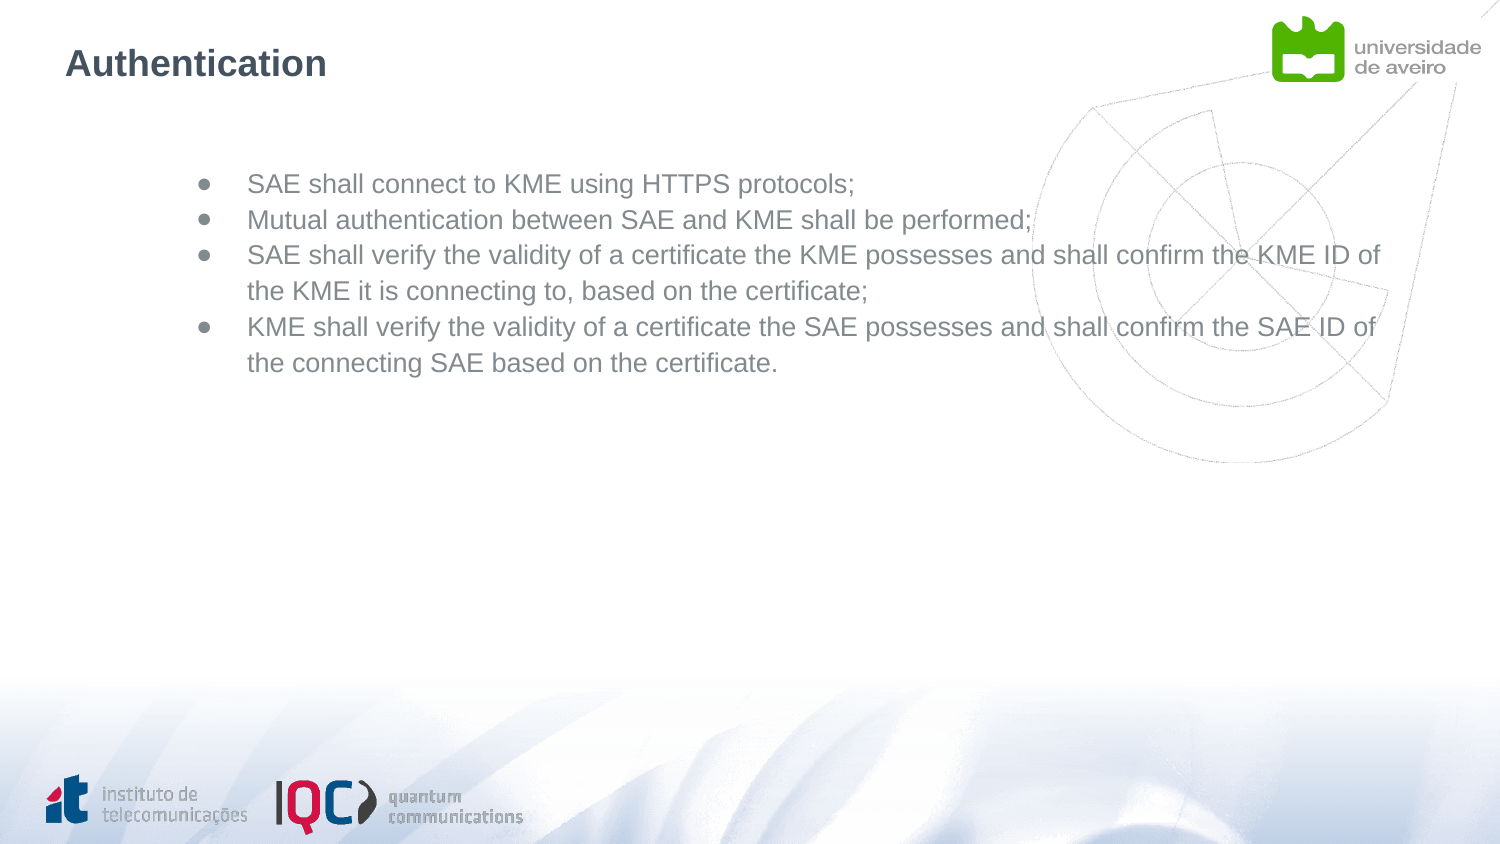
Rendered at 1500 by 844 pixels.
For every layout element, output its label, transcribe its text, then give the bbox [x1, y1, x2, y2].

title Authentication [53, 17, 1414, 106]
picture [0, 611, 1500, 844]
list SAE shall connect to KME using HTTPS protocols; Mutual authentication between SAE and KME shall be performed; SAE shall verify the validity of a certificate the KME possesses and shall confirm the KME ID of the KME it is connecting to, based on the certificate; KME shall verify the validity of a certificate the SAE possesses and shall confirm the SAE ID of the connecting SAE based on the certificate. [160, 151, 1414, 741]
picture [1032, 0, 1500, 463]
